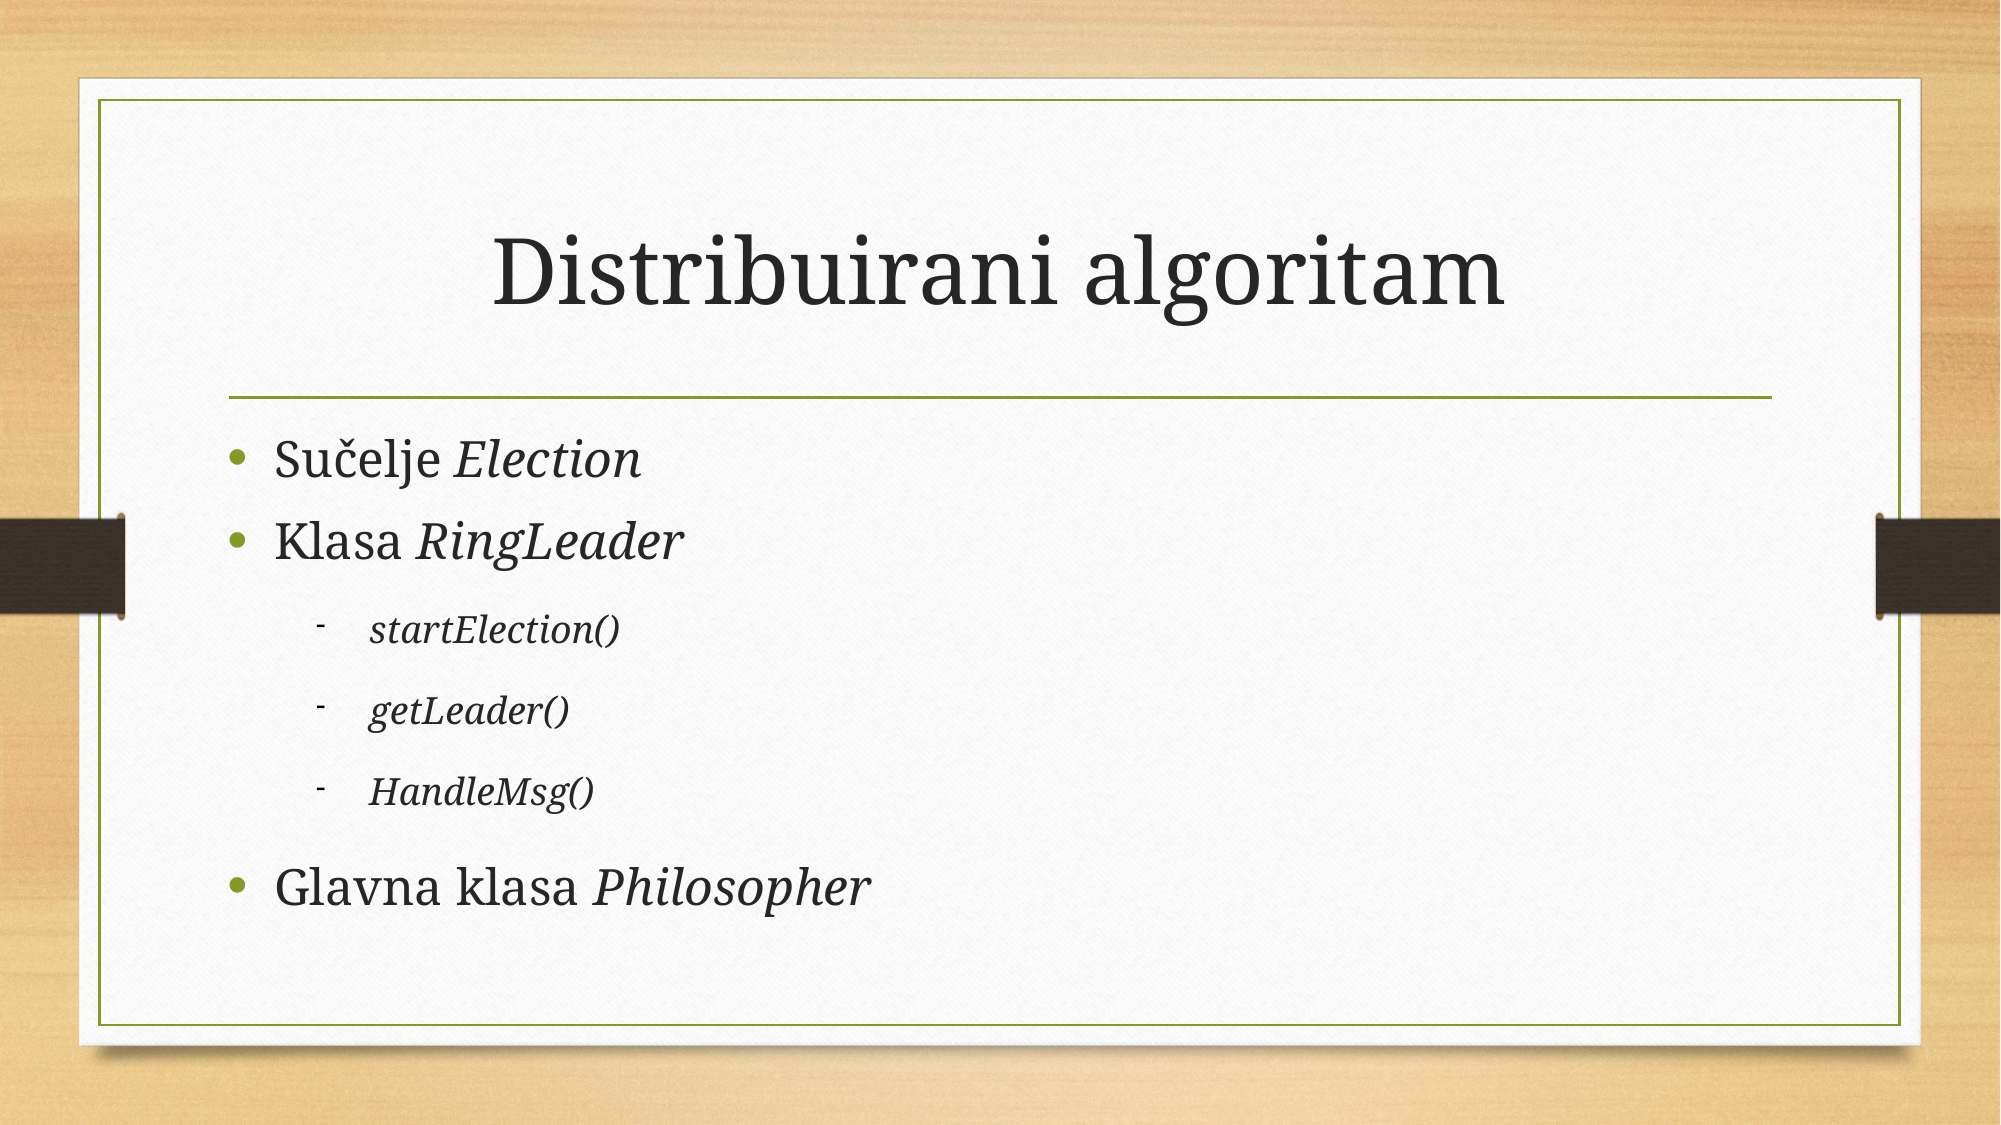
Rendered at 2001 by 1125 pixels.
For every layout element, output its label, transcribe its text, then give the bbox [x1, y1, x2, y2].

title Distribuirani algoritam [212, 161, 1788, 375]
list Sučelje Election Klasa RingLeader startElection() getLeader() HandleMsg() Glavna klasa Philosopher [212, 419, 1788, 964]
picture [0, 0, 2001, 1125]
